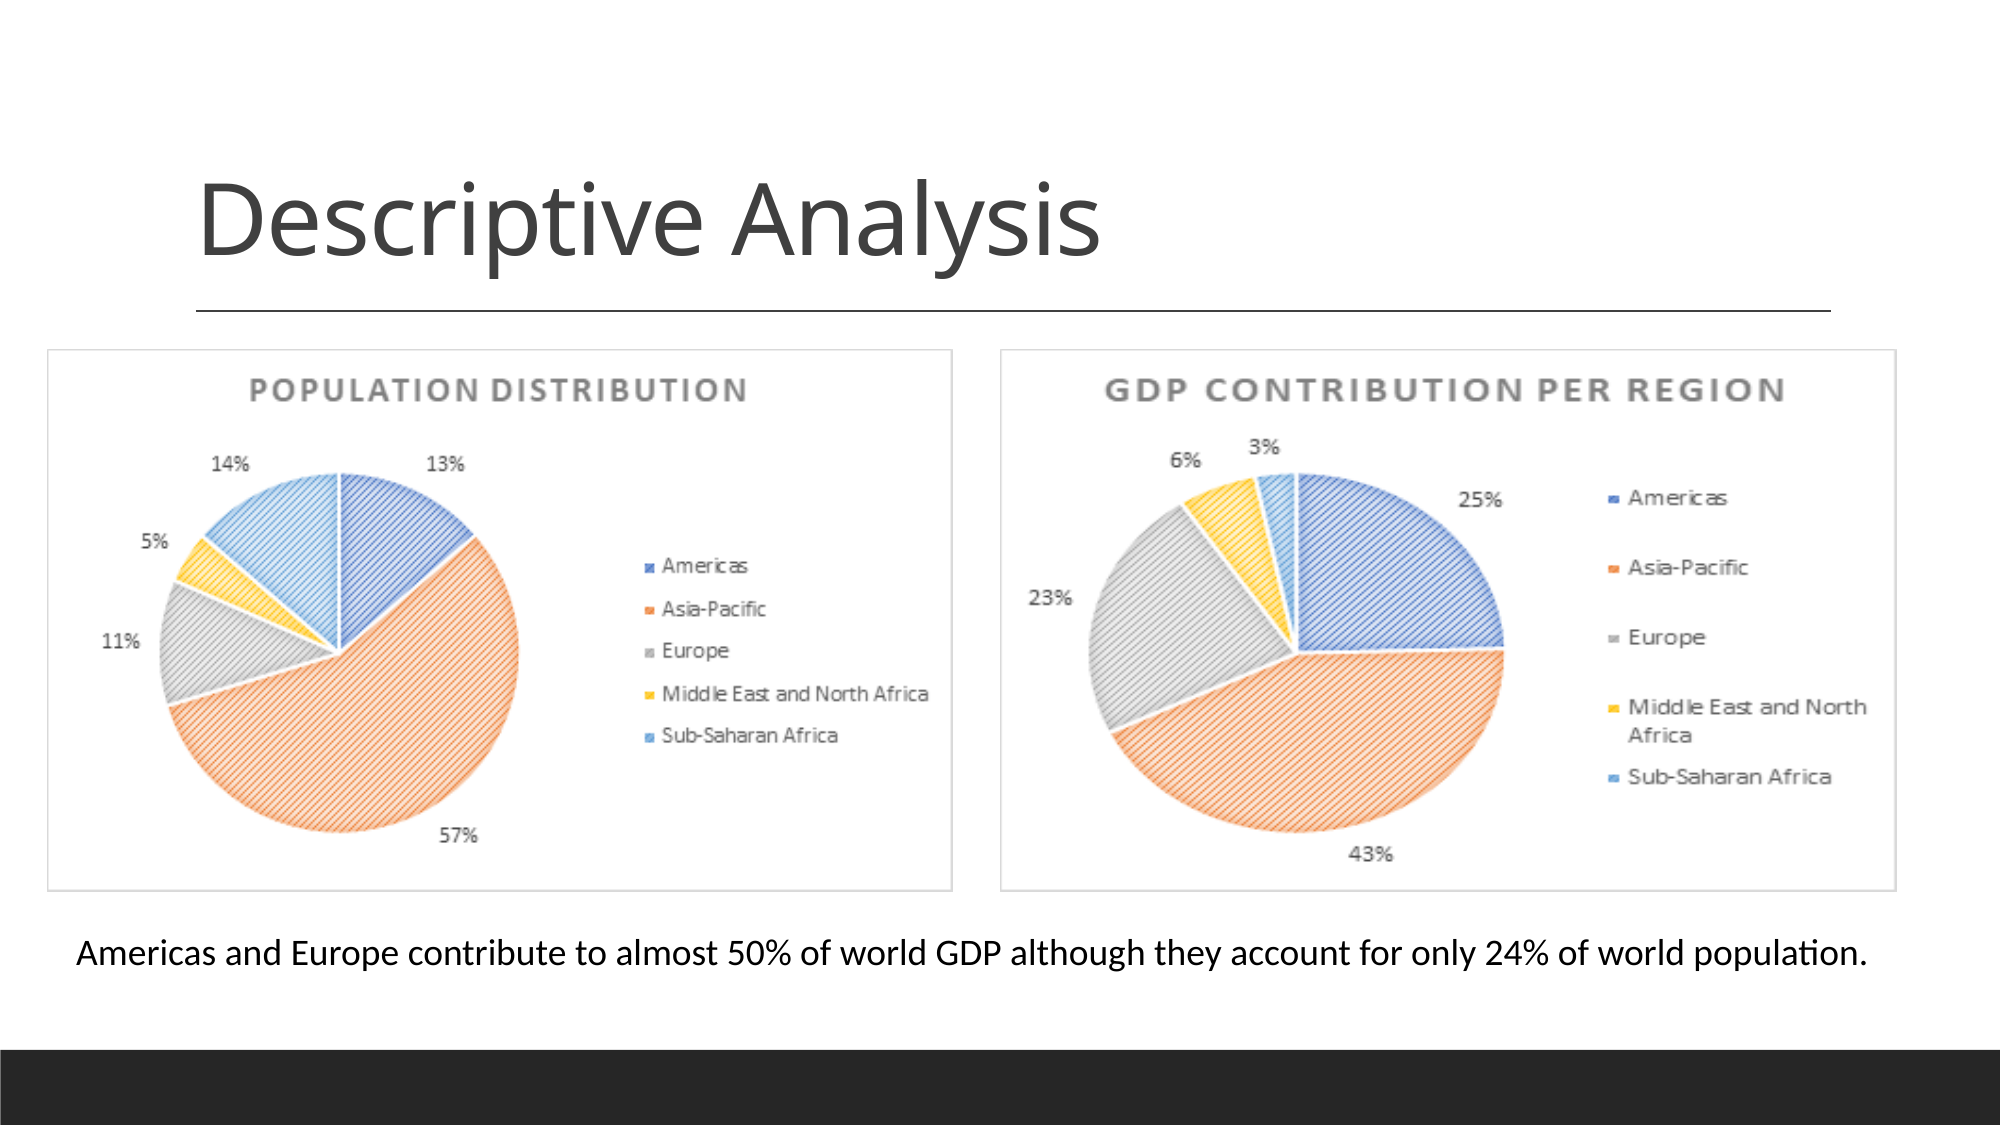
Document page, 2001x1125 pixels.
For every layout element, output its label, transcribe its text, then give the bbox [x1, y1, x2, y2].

title Descriptive Analysis [180, 47, 1830, 285]
picture [999, 348, 1897, 892]
picture [47, 348, 954, 893]
text_box Americas and Europe contribute to almost 50% of world GDP although they account for only 24% of world population. [61, 920, 1939, 981]
